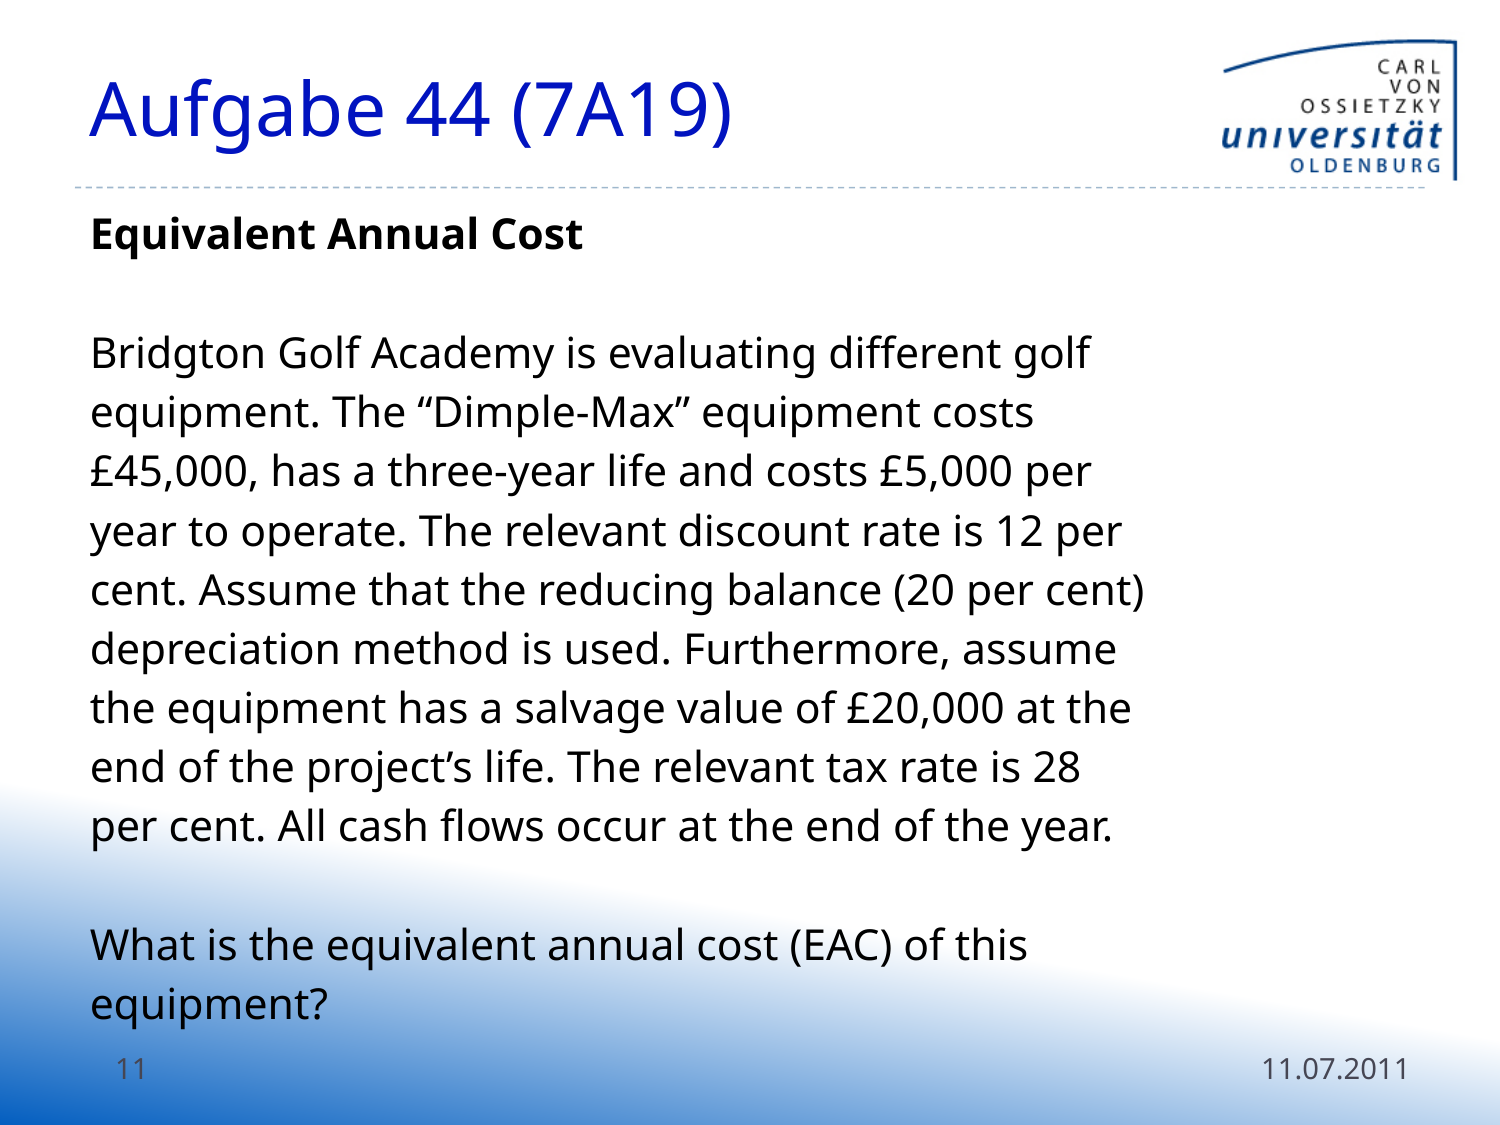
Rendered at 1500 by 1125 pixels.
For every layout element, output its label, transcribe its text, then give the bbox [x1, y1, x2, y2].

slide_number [1246, 1042, 1426, 1103]
slide_number 11 [100, 1059, 219, 1103]
title Aufgabe 44 (7A19) [75, 24, 1176, 188]
list Equivalent Annual Cost Bridgton Golf Academy is evaluating different golf equipment. The “Dimple-Max” equipment costs £45,000, has a three-year life and costs £5,000 per year to operate. The relevant discount rate is 12 per cent. Assume that the reducing balance (20 per cent) depreciation method is used. Furthermore, assume the equipment has a salvage value of £20,000 at the end of the project’s life. The relevant tax rate is 28 per cent. All cash flows occur at the end of the year. What is the equivalent annual cost (EAC) of this equipment? [75, 200, 1425, 1059]
picture [1210, 30, 1471, 189]
